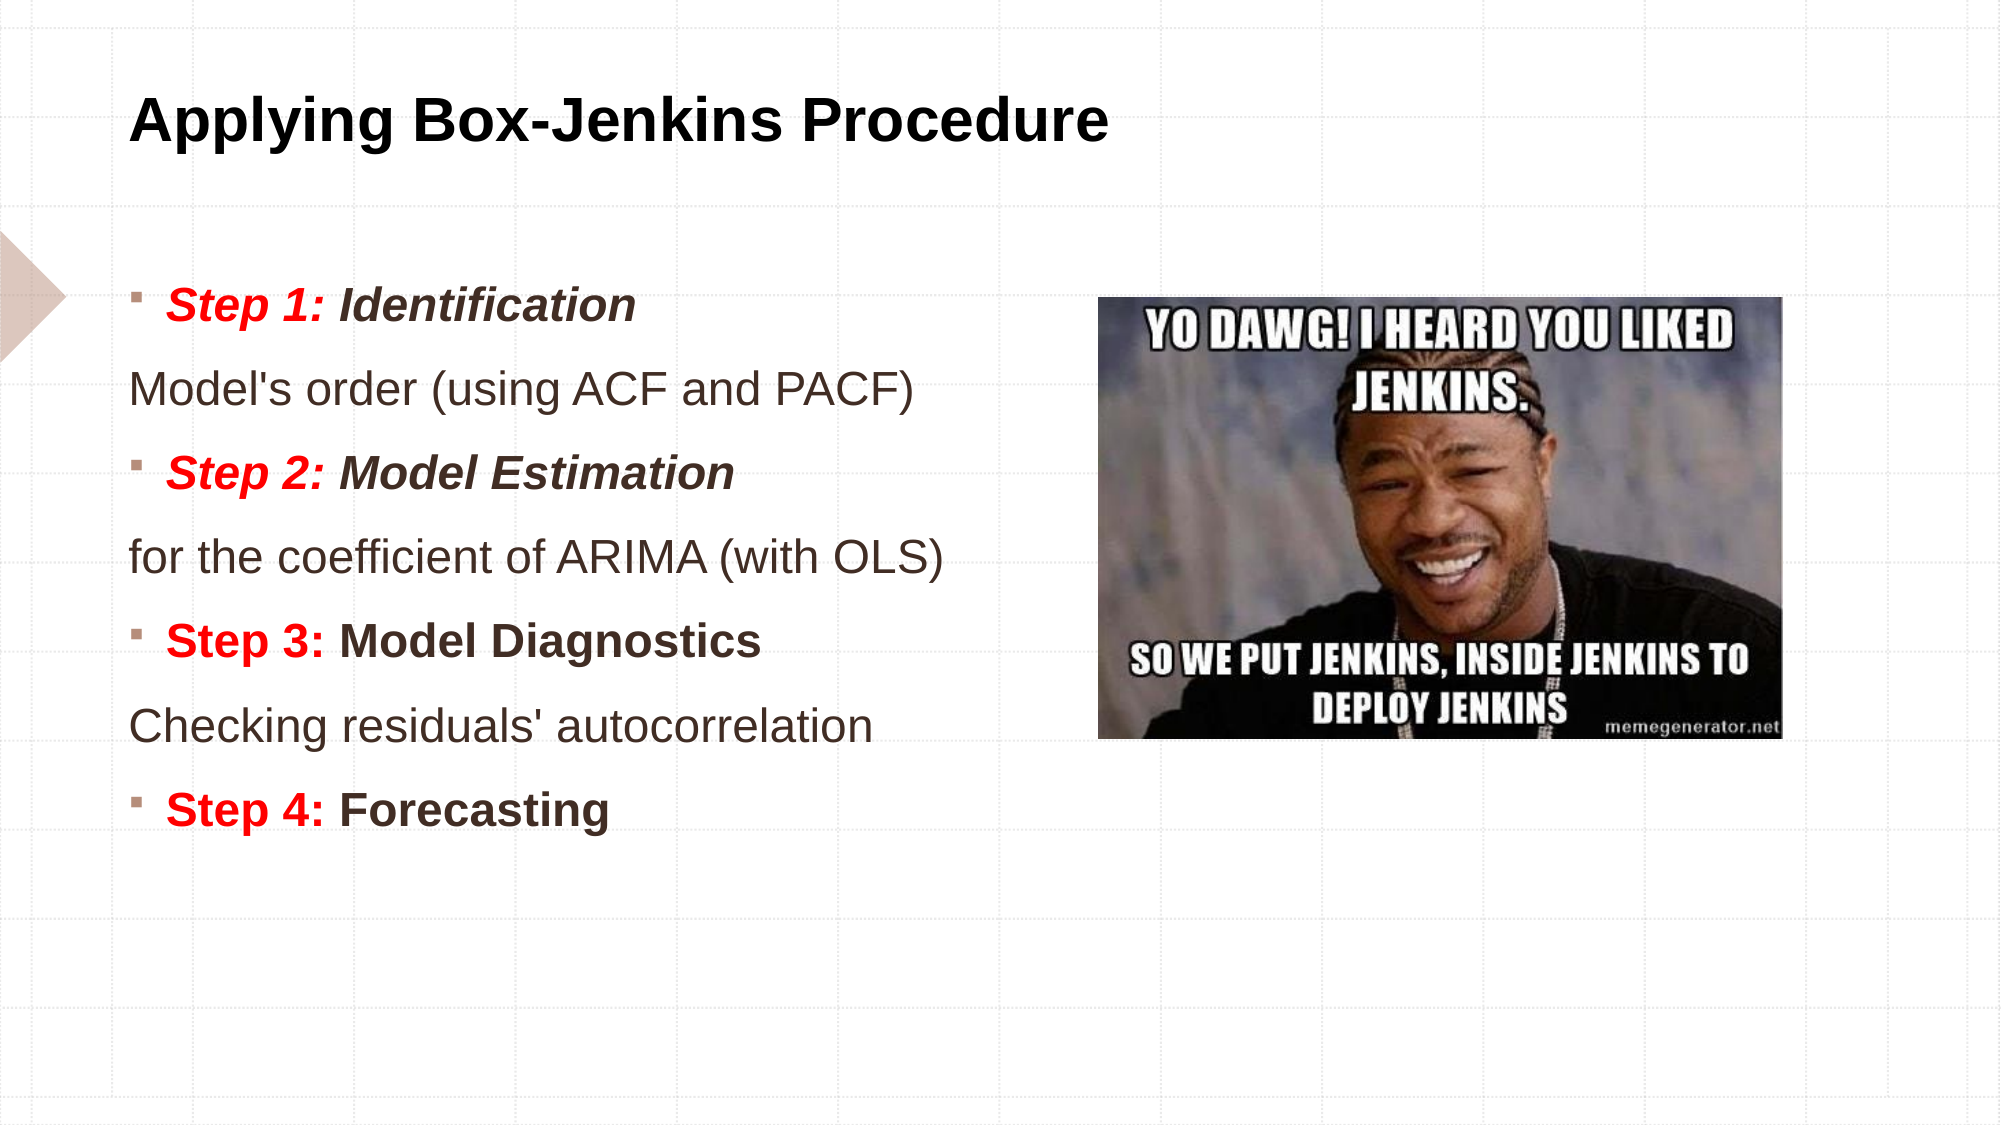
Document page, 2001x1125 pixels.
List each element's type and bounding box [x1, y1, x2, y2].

text_box [0, 0, 2000, 1125]
picture [1098, 297, 1784, 739]
